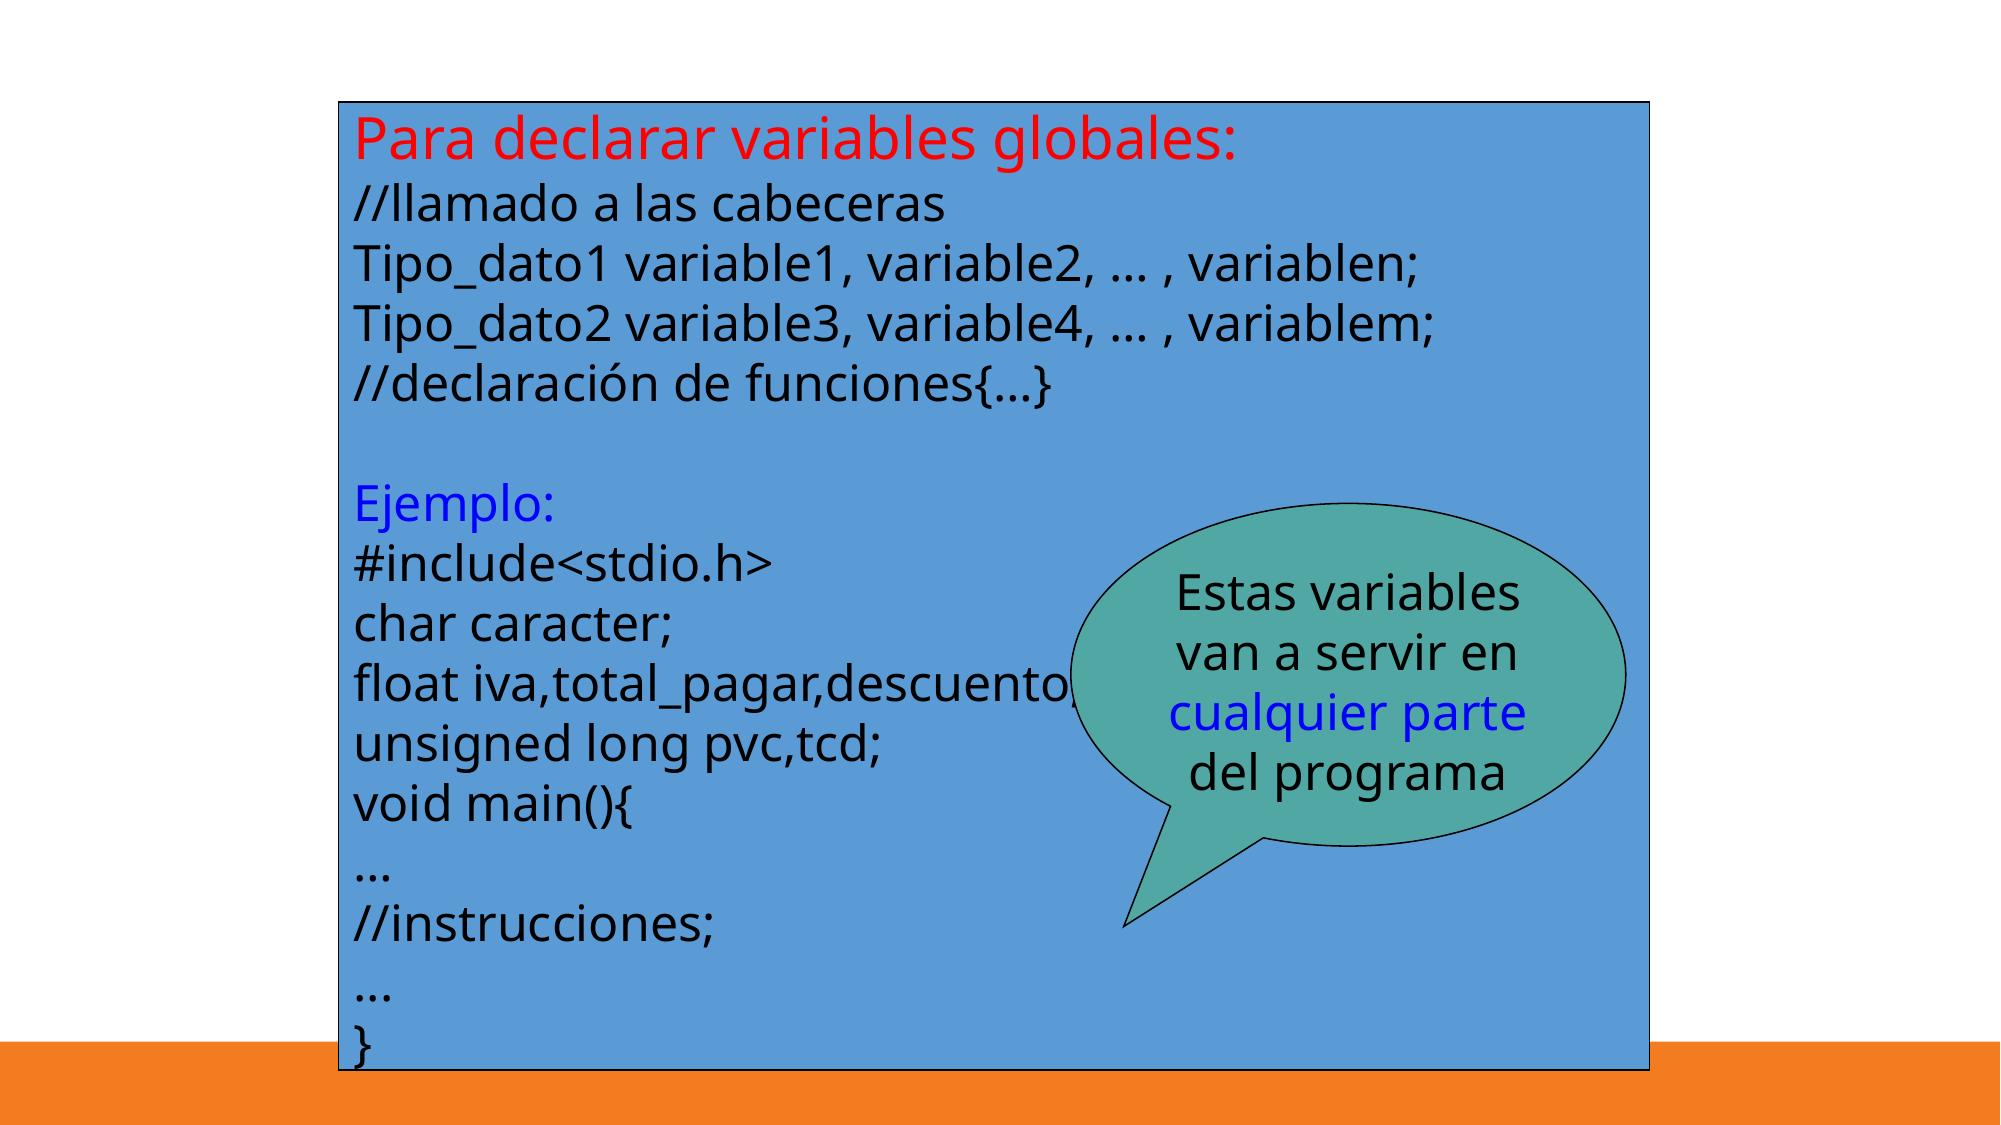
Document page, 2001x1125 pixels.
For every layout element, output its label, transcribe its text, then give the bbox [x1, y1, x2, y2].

text_box Para declarar variables globales: //llamado a las cabeceras Tipo_dato1 variable1, variable2, … , variablen; Tipo_dato2 variable3, variable4, … , variablem; //declaración de funciones{…} Ejemplo: #include<stdio.h> char caracter; float iva,total_pagar,descuento; unsigned long pvc,tcd; void main(){ … //instrucciones; ... } [338, 101, 1650, 1071]
text_box Estas variables van a servir en cualquier parte del programa [1070, 503, 1626, 927]
